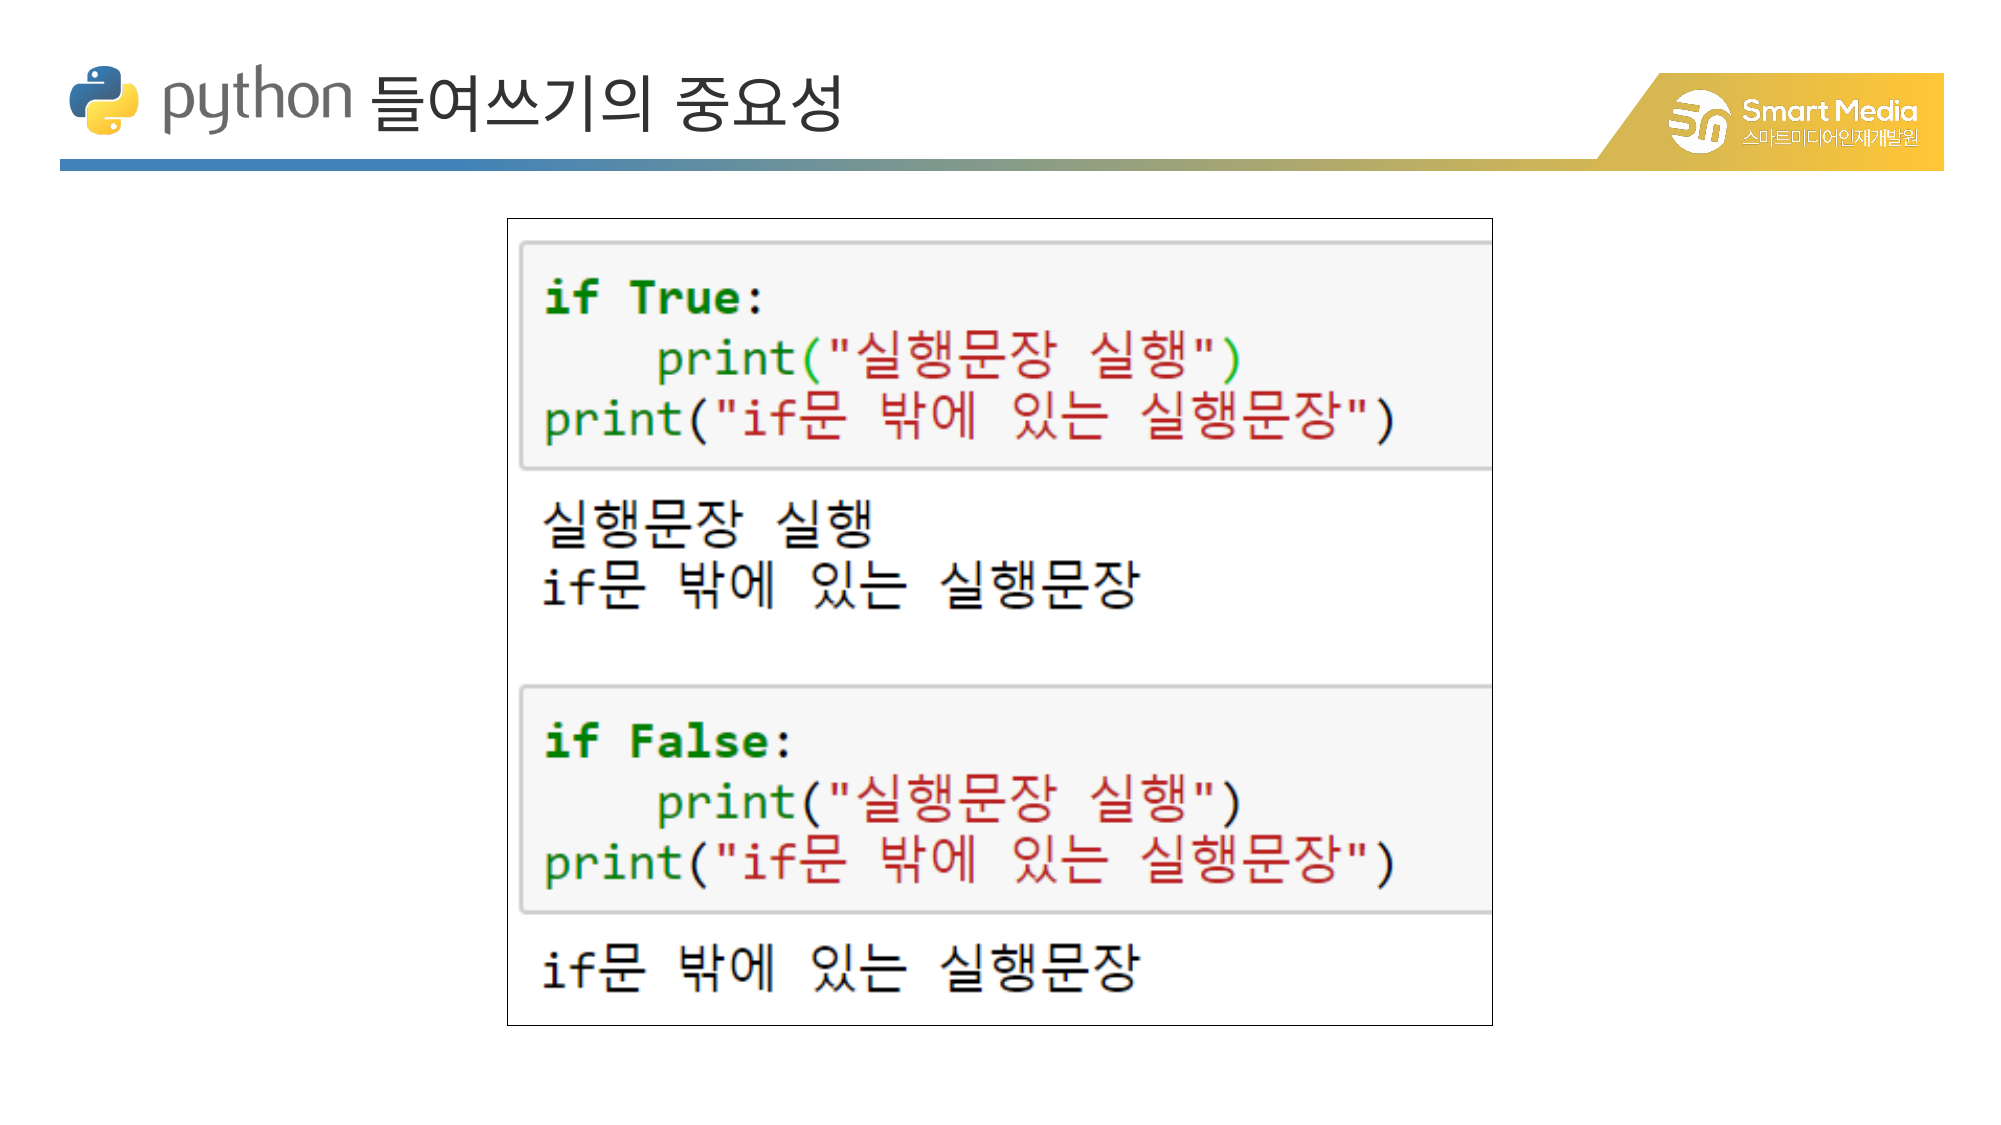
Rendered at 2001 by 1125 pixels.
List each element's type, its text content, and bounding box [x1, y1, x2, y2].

picture [507, 218, 1493, 1026]
text_box 들여쓰기의 중요성 [354, 57, 862, 148]
picture [60, 55, 363, 147]
picture [1658, 83, 1932, 160]
